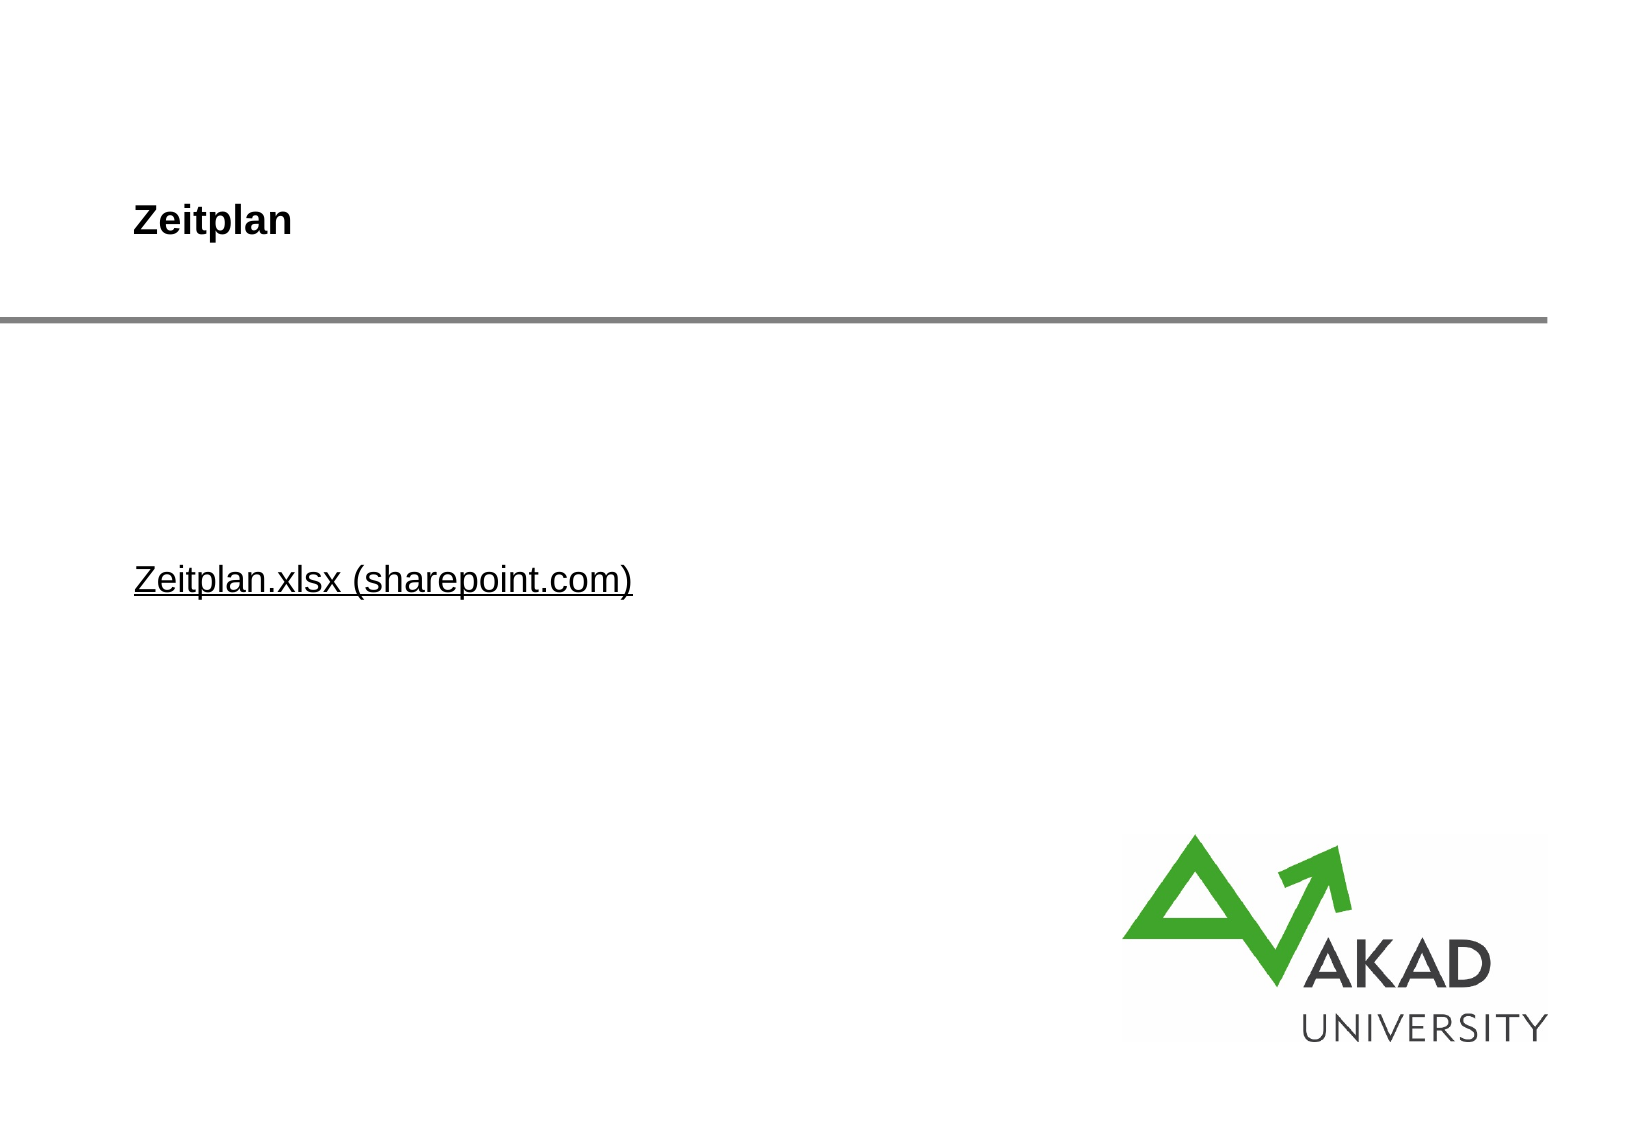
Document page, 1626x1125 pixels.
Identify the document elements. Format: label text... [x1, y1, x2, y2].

picture [1122, 834, 1548, 1042]
title Zeitplan [117, 144, 1288, 291]
subtitle Zeitplan.xlsx (sharepoint.com) [117, 531, 950, 602]
